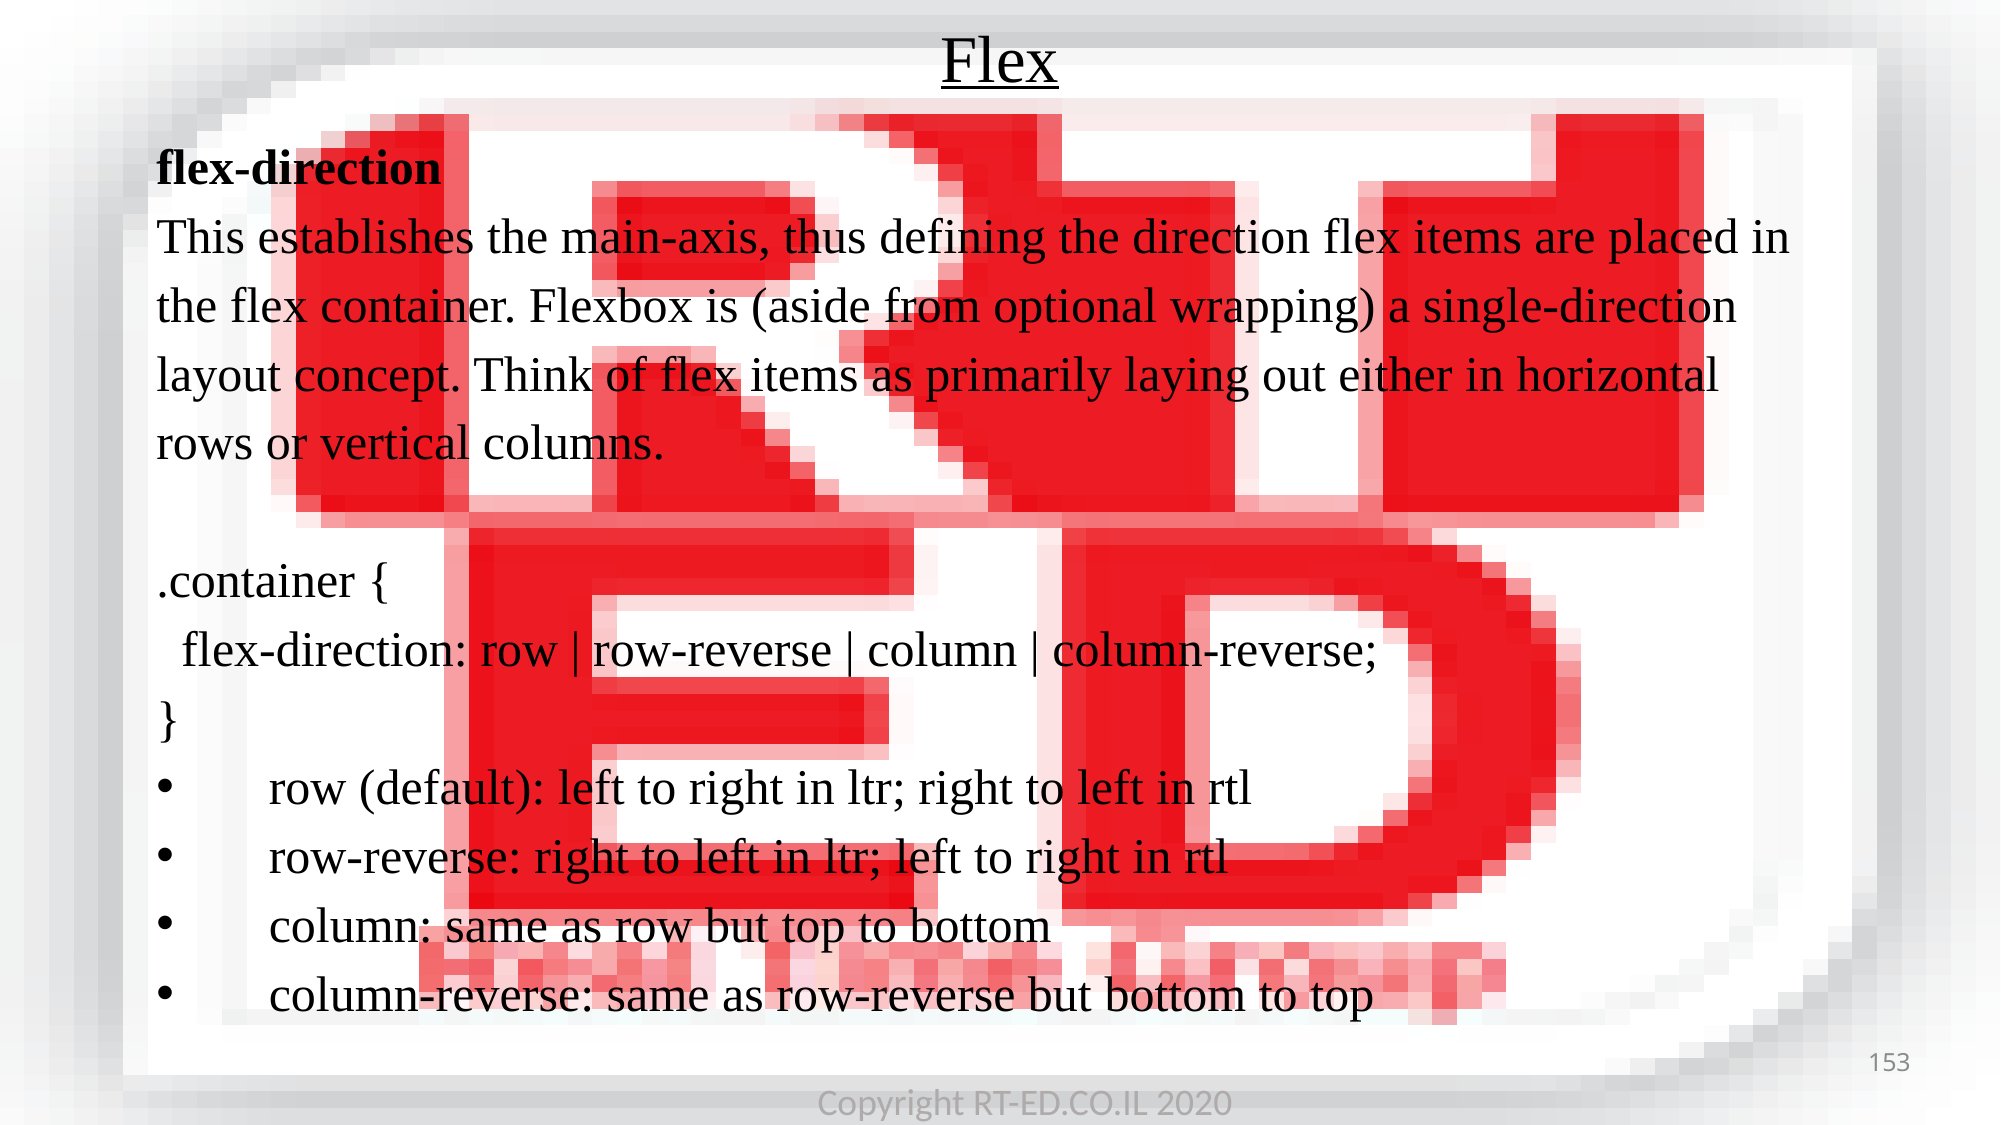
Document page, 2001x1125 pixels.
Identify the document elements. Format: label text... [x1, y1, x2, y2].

text_box flex-direction This establishes the main-axis, thus defining the direction flex items are placed in the flex container. Flexbox is (aside from optional wrapping) a single-direction layout concept. Think of flex items as primarily laying out either in horizontal rows or vertical columns. .container { flex-direction: row | row-reverse | column | column-reverse; } row (default): left to right in ltr; right to left in rtl row-reverse: right to left in ltr; left to right in rtl column: same as row but top to bottom column-reverse: same as row-reverse but bottom to top [136, 105, 1818, 1058]
text_box Flex [68, 0, 1932, 94]
slide_number 153 [1853, 1019, 1974, 1106]
picture [0, 0, 2001, 1125]
text_box Copyright RT-ED.CO.IL 2020 [737, 1070, 1313, 1125]
